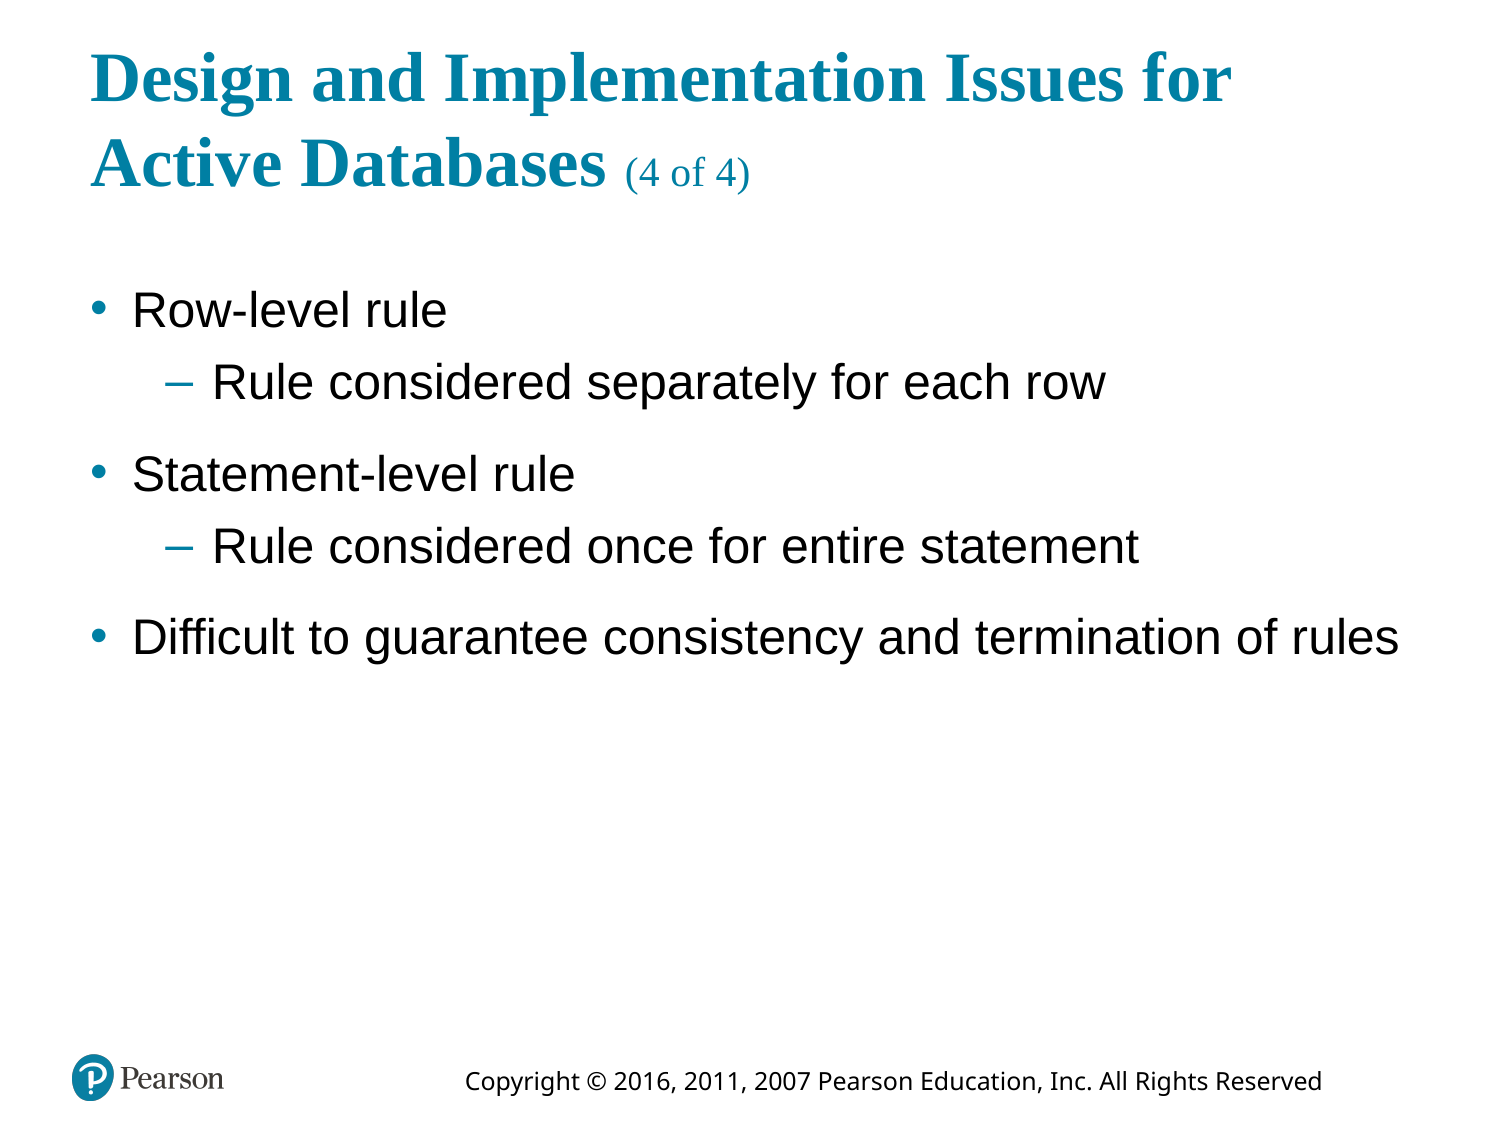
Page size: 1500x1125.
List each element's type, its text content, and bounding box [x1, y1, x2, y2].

title Design and Implementation Issues for Active Databases (4 of 4) [75, 35, 1425, 216]
picture [72, 1087, 83, 1101]
list Row-level rule Rule considered separately for each row Statement-level rule Rule considered once for entire statement Difficult to guarantee consistency and termination of rules [75, 262, 1425, 1005]
picture [72, 1054, 88, 1070]
picture [98, 1054, 224, 1101]
picture [80, 1063, 106, 1088]
